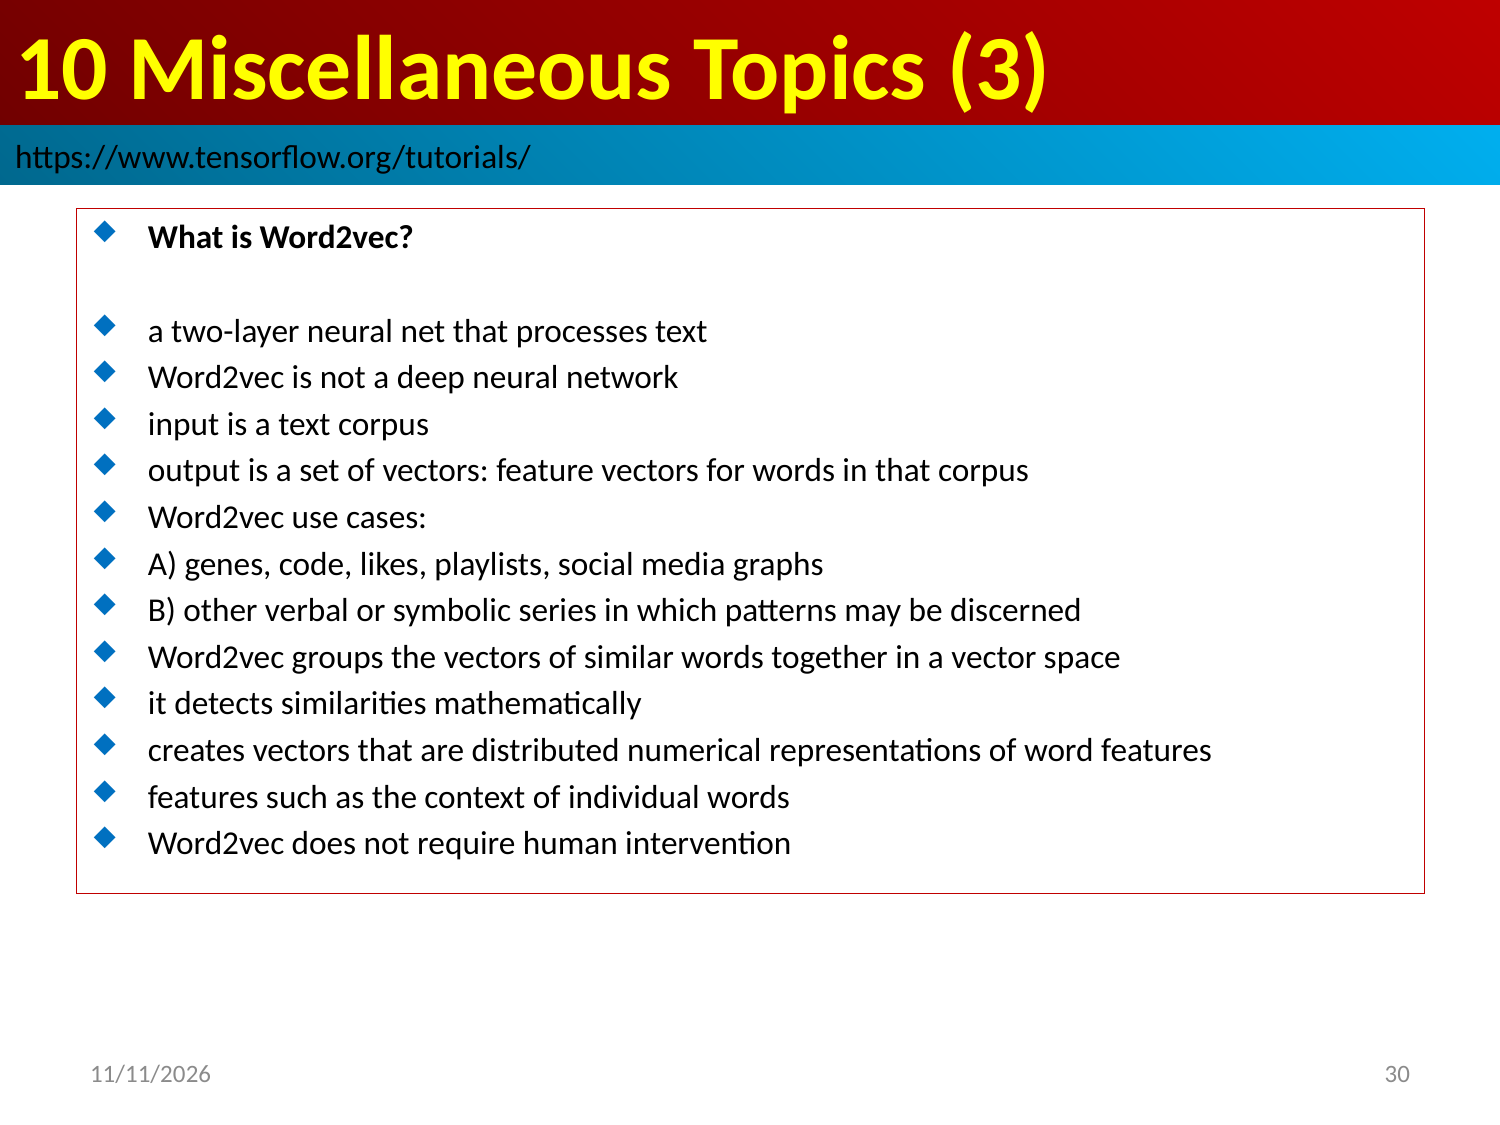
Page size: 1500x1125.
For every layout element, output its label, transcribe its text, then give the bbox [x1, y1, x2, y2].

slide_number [75, 1042, 425, 1103]
text_box https://www.tensorflow.org/tutorials/ [0, 125, 1500, 185]
slide_number 30 [1074, 1042, 1425, 1103]
title 10 Miscellaneous Topics (3) [0, 0, 1500, 125]
subtitle What is Word2vec? a two-layer neural net that processes text Word2vec is not a deep neural network input is a text corpus output is a set of vectors: feature vectors for words in that corpus Word2vec use cases: A) genes, code, likes, playlists, social media graphs B) other verbal or symbolic series in which patterns may be discerned Word2vec groups the vectors of similar words together in a vector space it detects similarities mathematically creates vectors that are distributed numerical representations of word features features such as the context of individual words Word2vec does not require human intervention [76, 208, 1425, 894]
